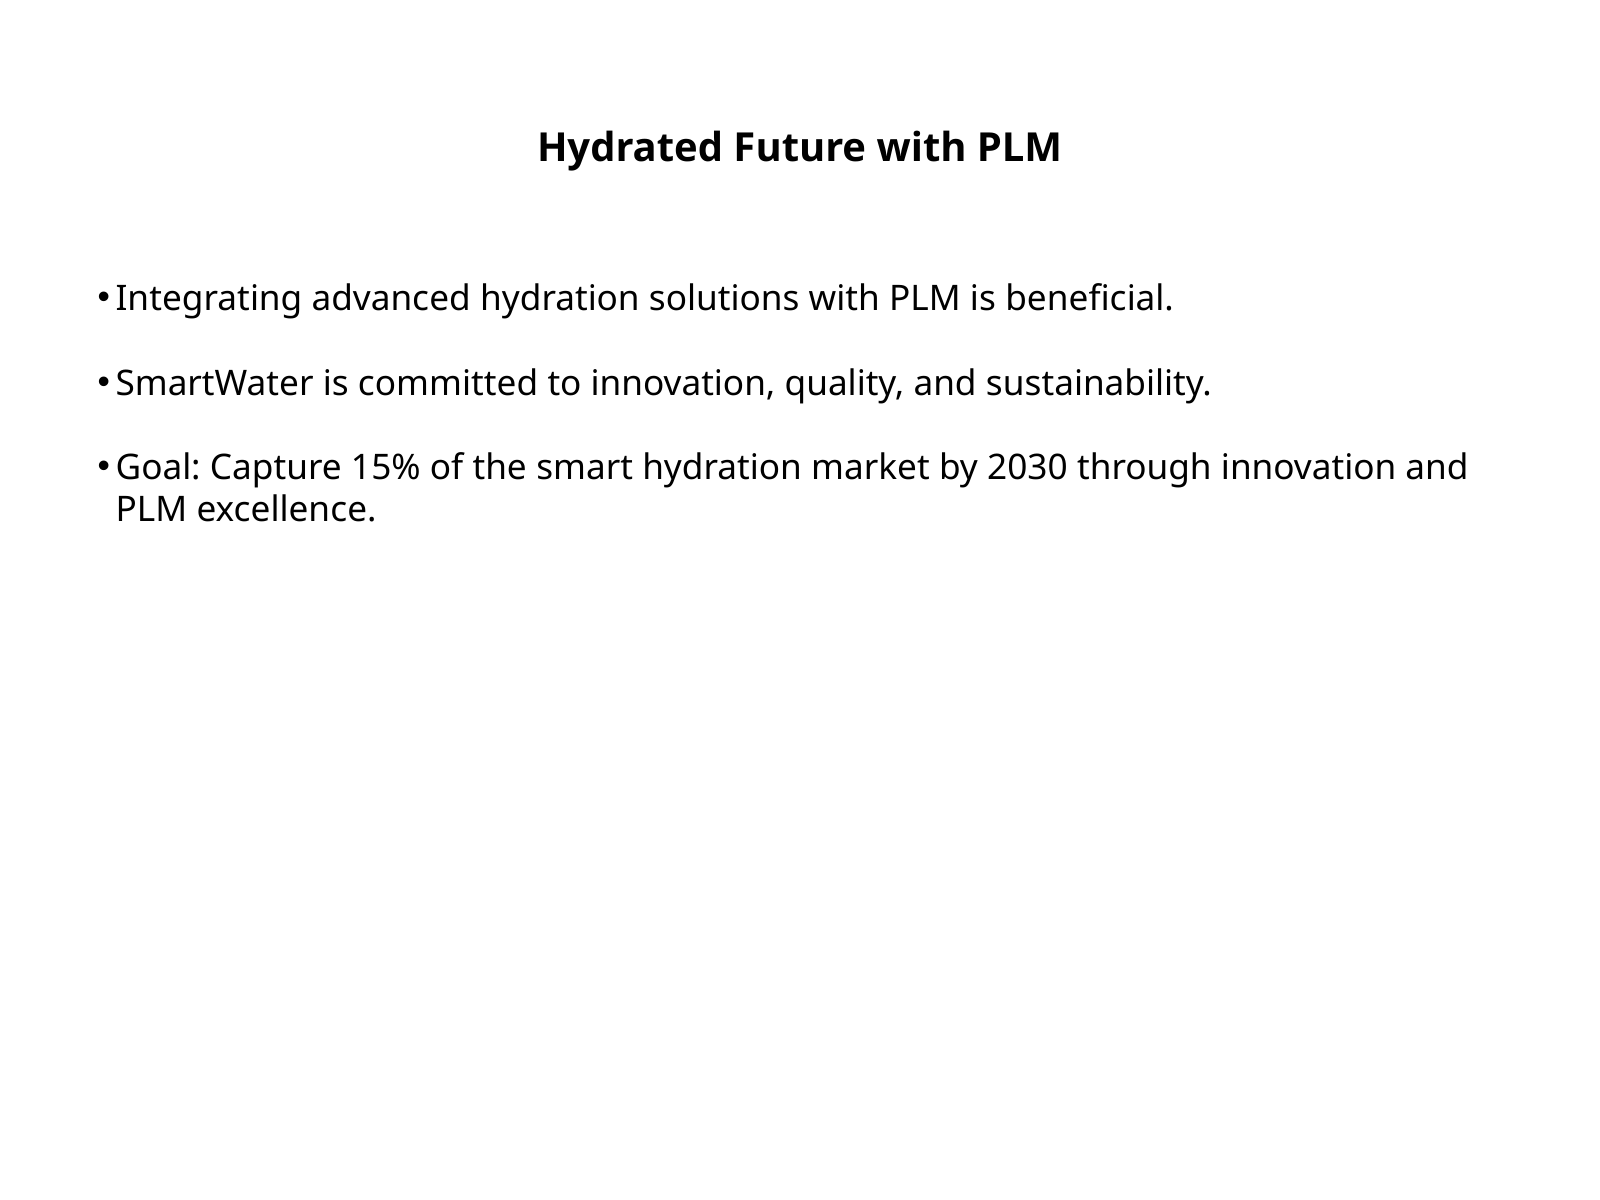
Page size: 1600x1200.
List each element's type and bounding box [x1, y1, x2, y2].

text_box [79, 279, 1521, 1073]
text_box [79, 47, 1521, 249]
